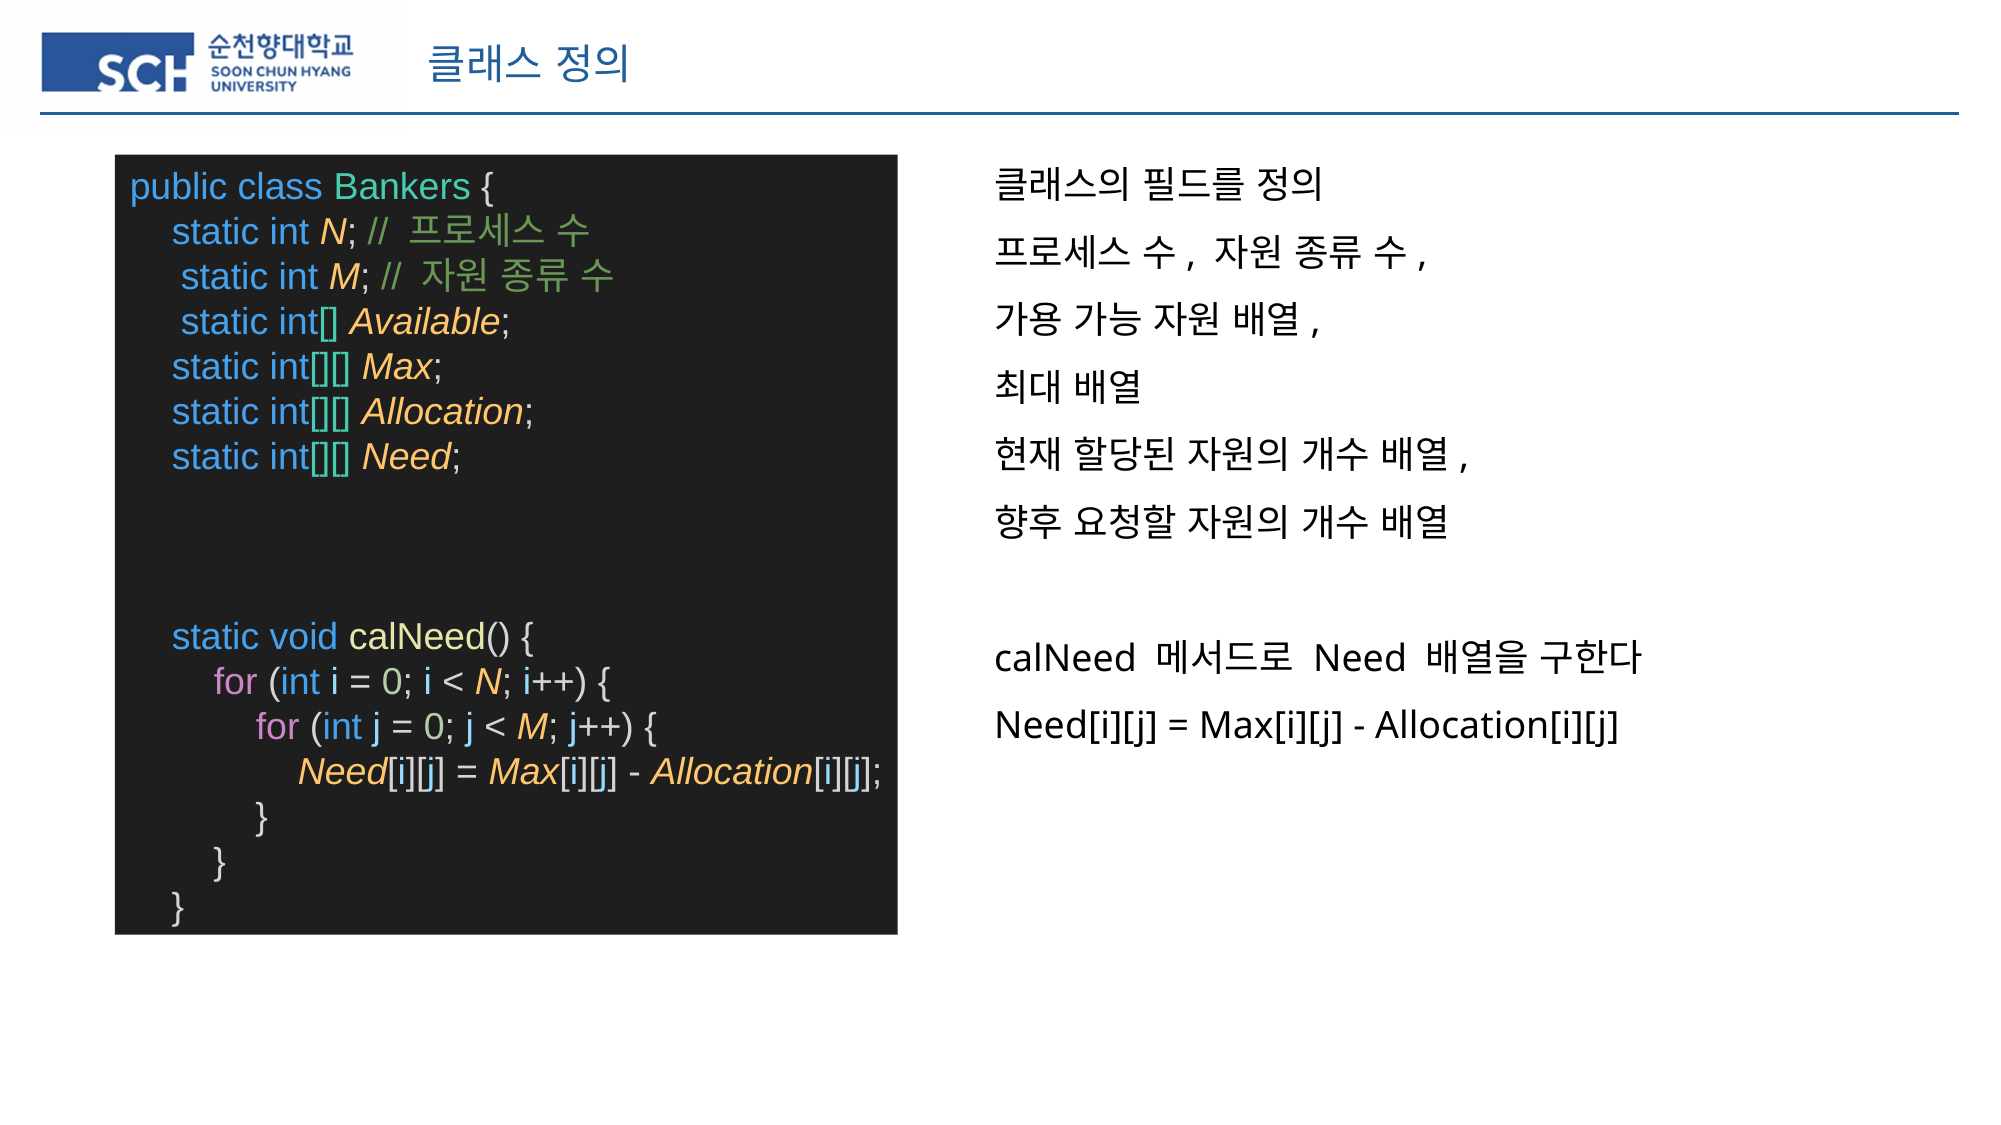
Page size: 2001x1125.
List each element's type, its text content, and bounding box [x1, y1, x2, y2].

picture [0, 0, 404, 134]
text_box 클래스의 필드를 정의 프로세스 수, 자원 종류 수, 가용 가능 자원 배열, 최대 배열 현재 할당된 자원의 개수 배열, 향후 요청할 자원의 개수 배열 calNeed 메서드로 Need 배열을 구한다 Need[i][j] = Max[i][j] - Allocation[i][j] [979, 131, 1659, 754]
text_box public class Bankers { static int N; // 프로세스 수 static int M; // 자원 종류 수 static int[] Available; static int[][] Max; static int[][] Allocation; static int[][] Need; static void calNeed() { for (int i = 0; i < N; i++) { for (int j = 0; j < M; j++) { Need[i][j] = Max[i][j] - Allocation[i][j]; } } } [114, 154, 898, 935]
text_box 클래스 정의 [413, 30, 1061, 95]
